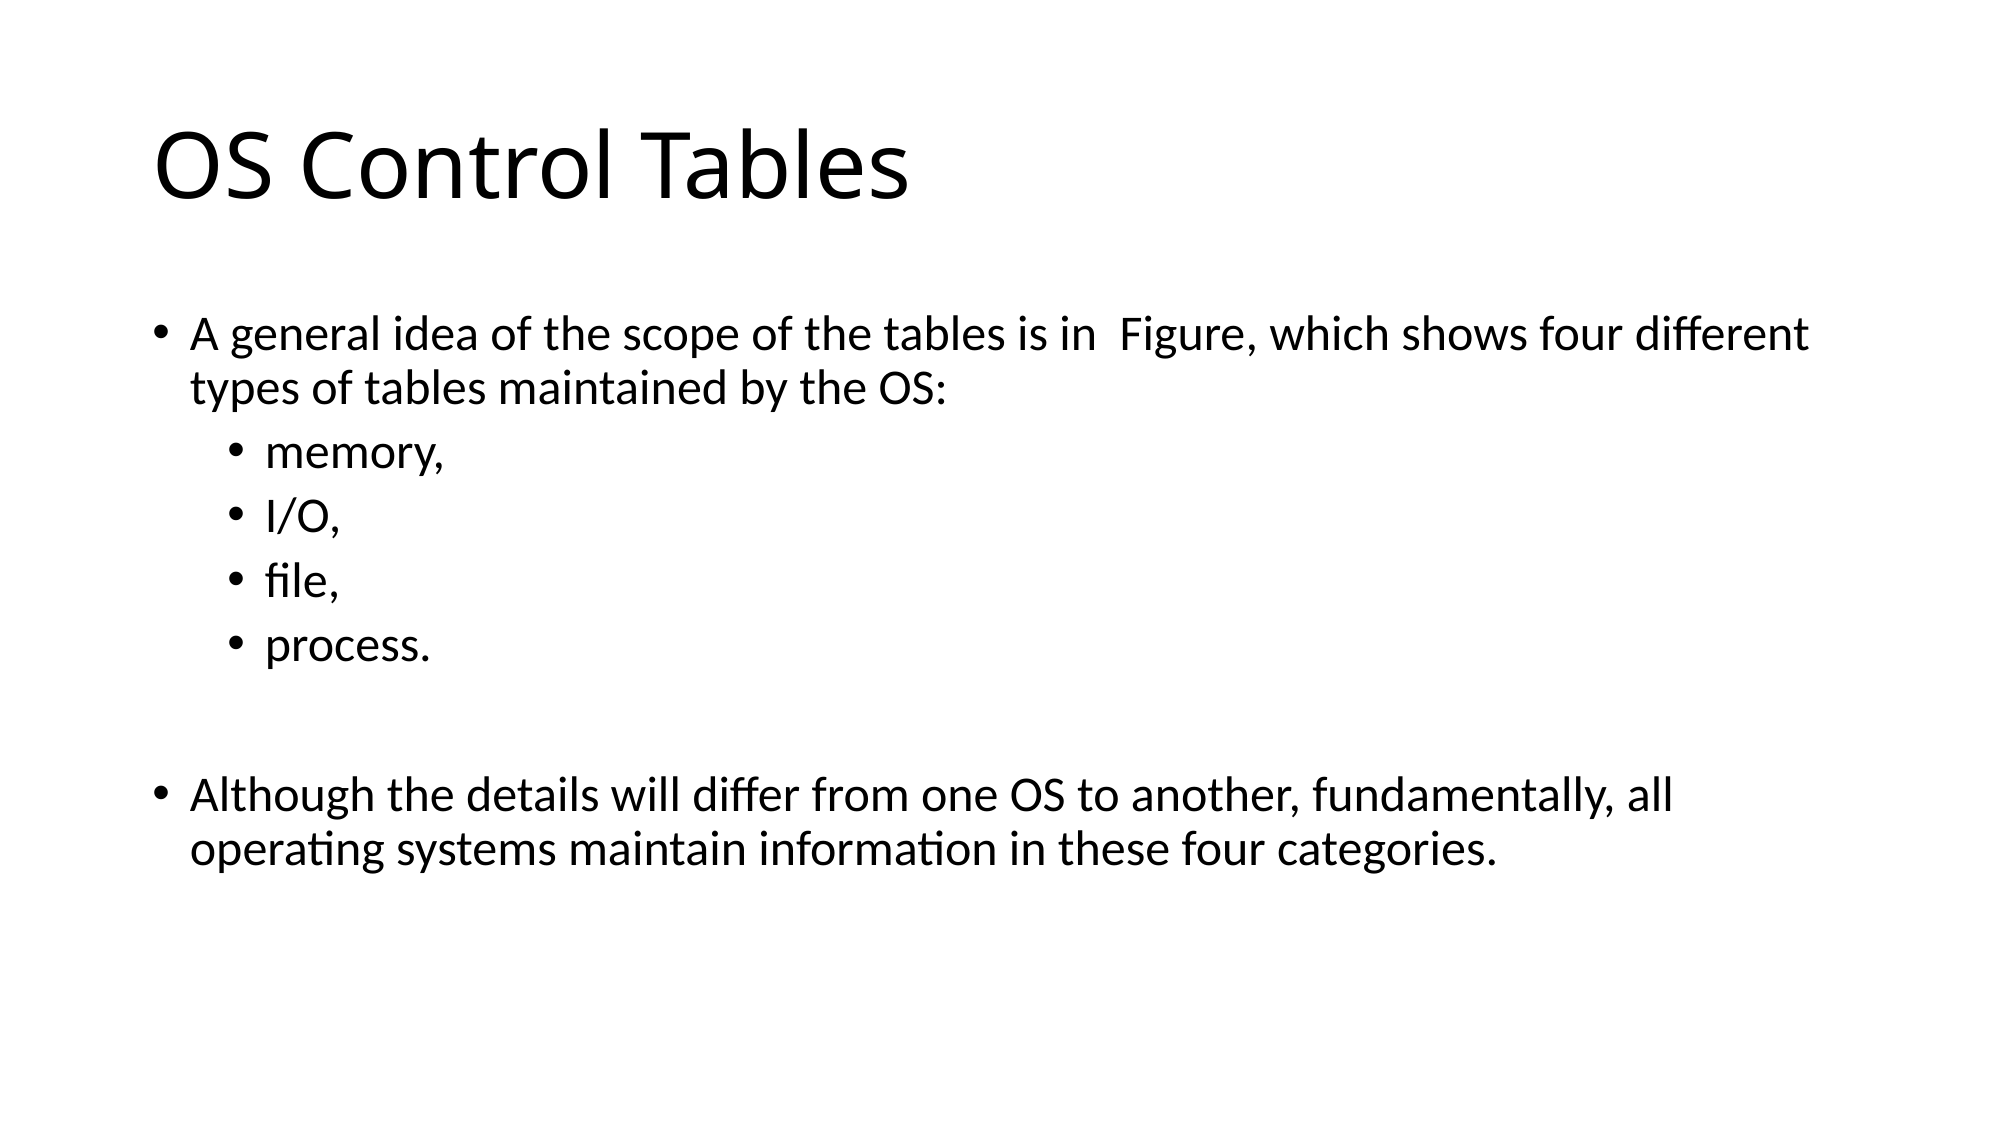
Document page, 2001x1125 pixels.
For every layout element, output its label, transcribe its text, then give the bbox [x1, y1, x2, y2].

list A general idea of the scope of the tables is in Figure, which shows four different types of tables maintained by the OS: memory, I/O, file, process. Although the details will differ from one OS to another, fundamentally, all operating systems maintain information in these four categories. [137, 299, 1863, 1014]
title OS Control Tables [137, 59, 1863, 278]
